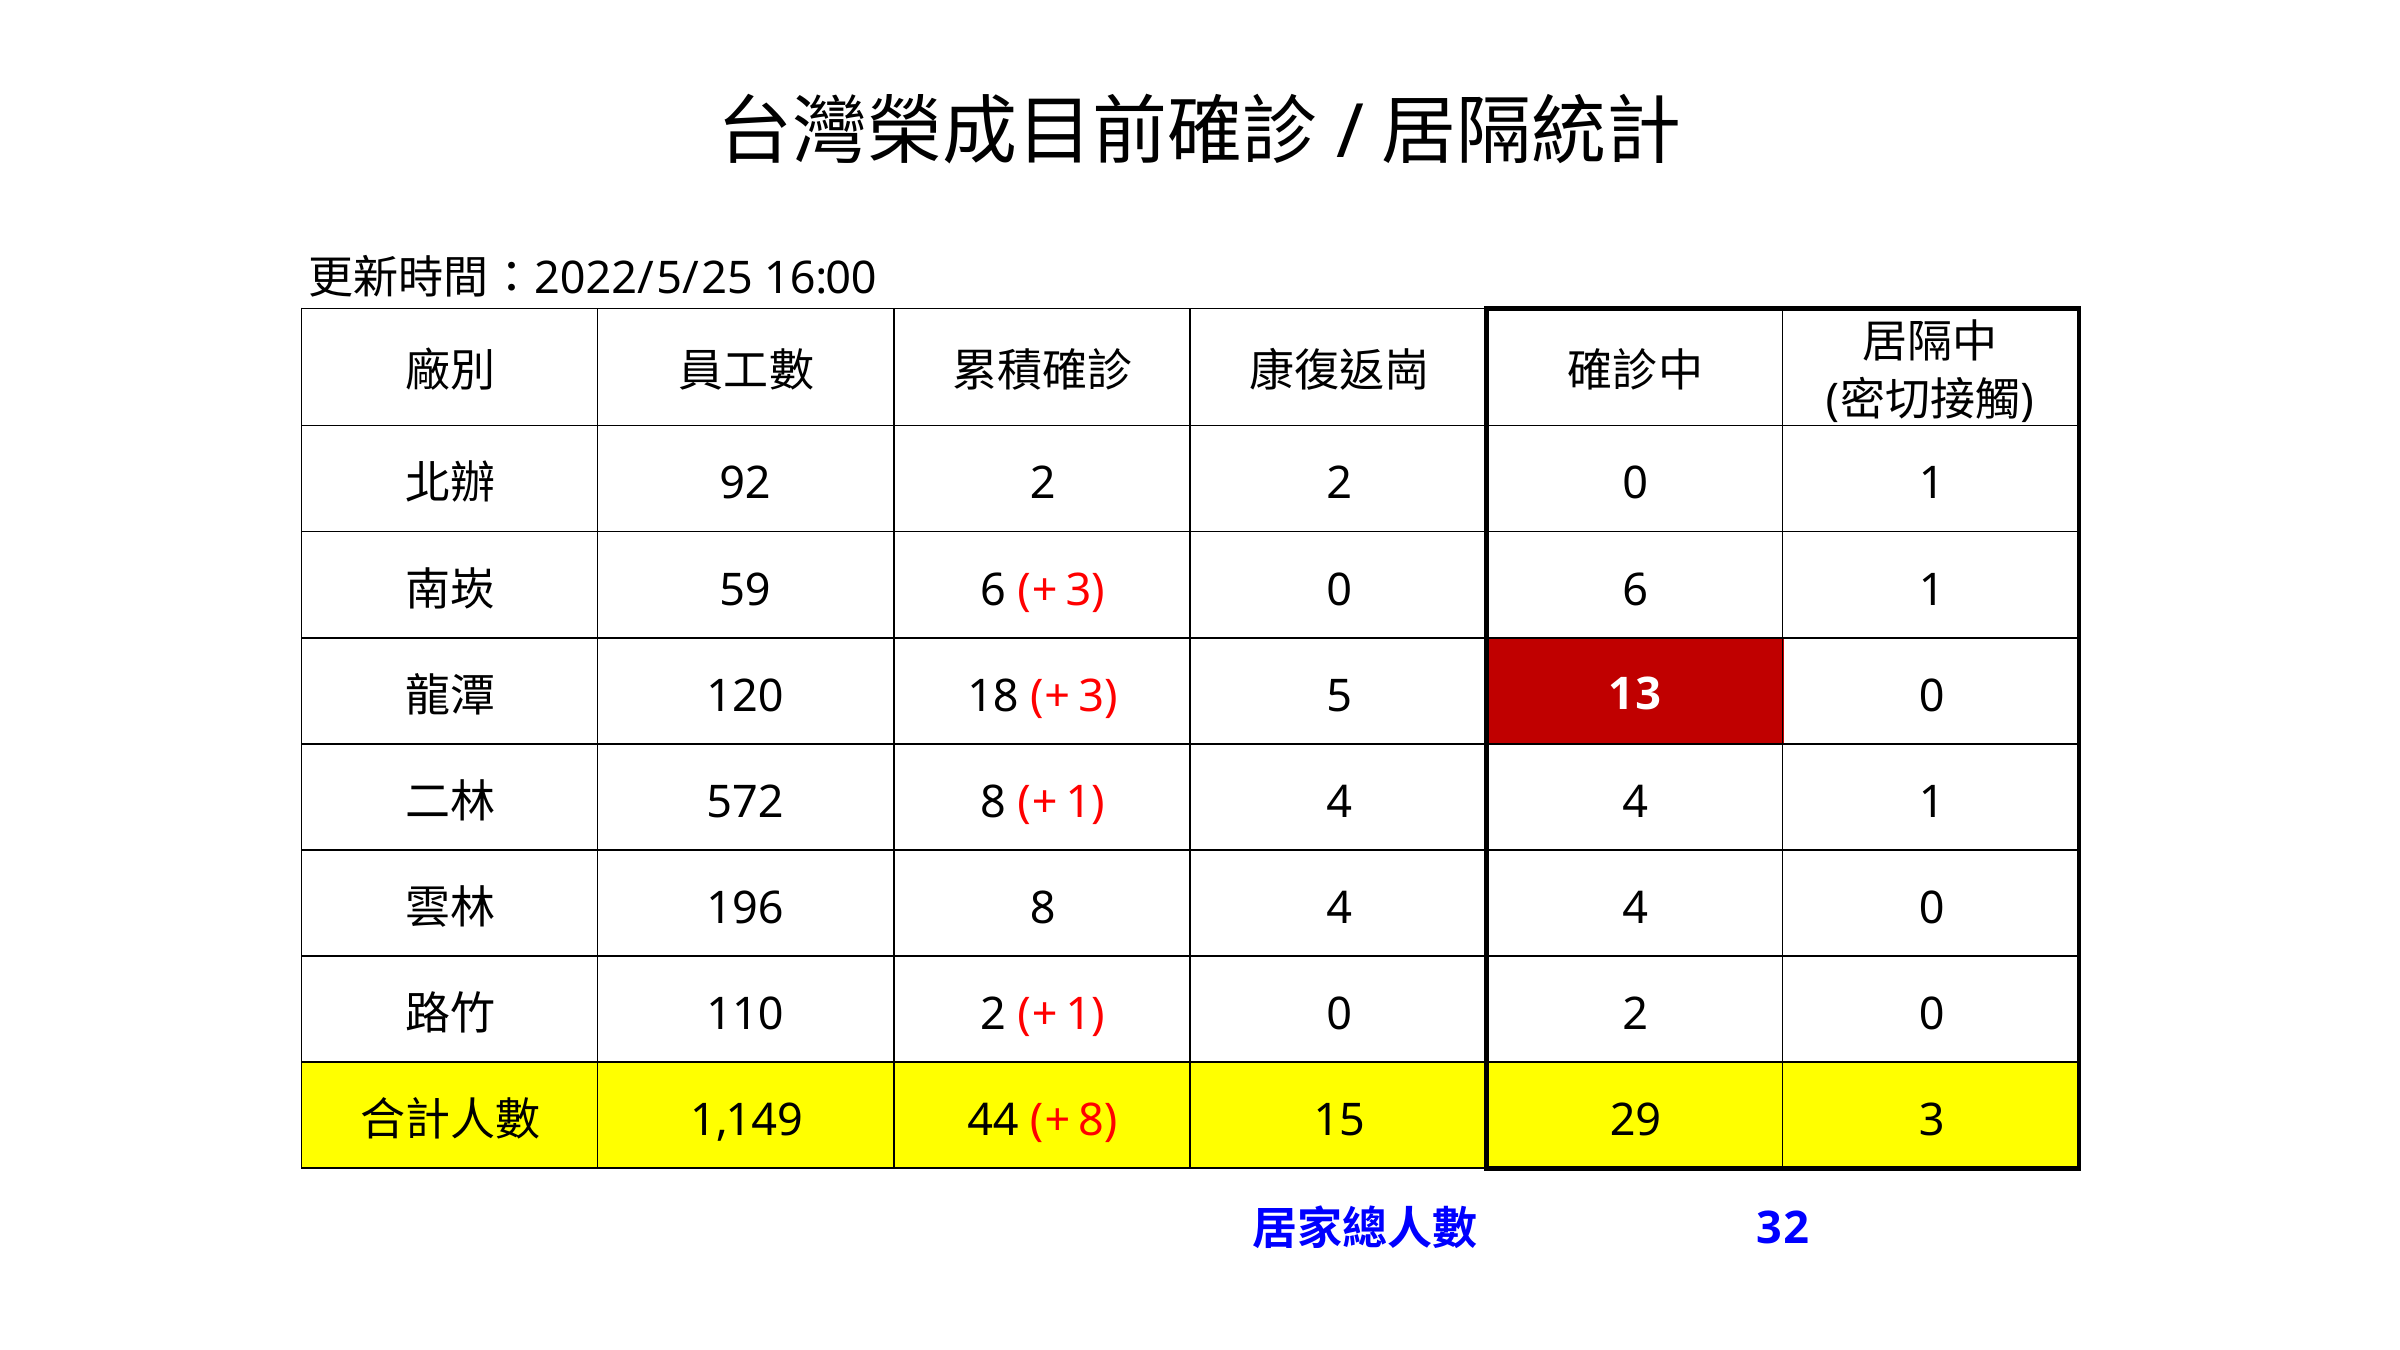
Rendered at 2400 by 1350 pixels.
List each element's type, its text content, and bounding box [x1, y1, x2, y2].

text_box 台灣榮成目前確診/居隔統計 [703, 74, 1697, 180]
picture [229, 188, 2171, 1310]
